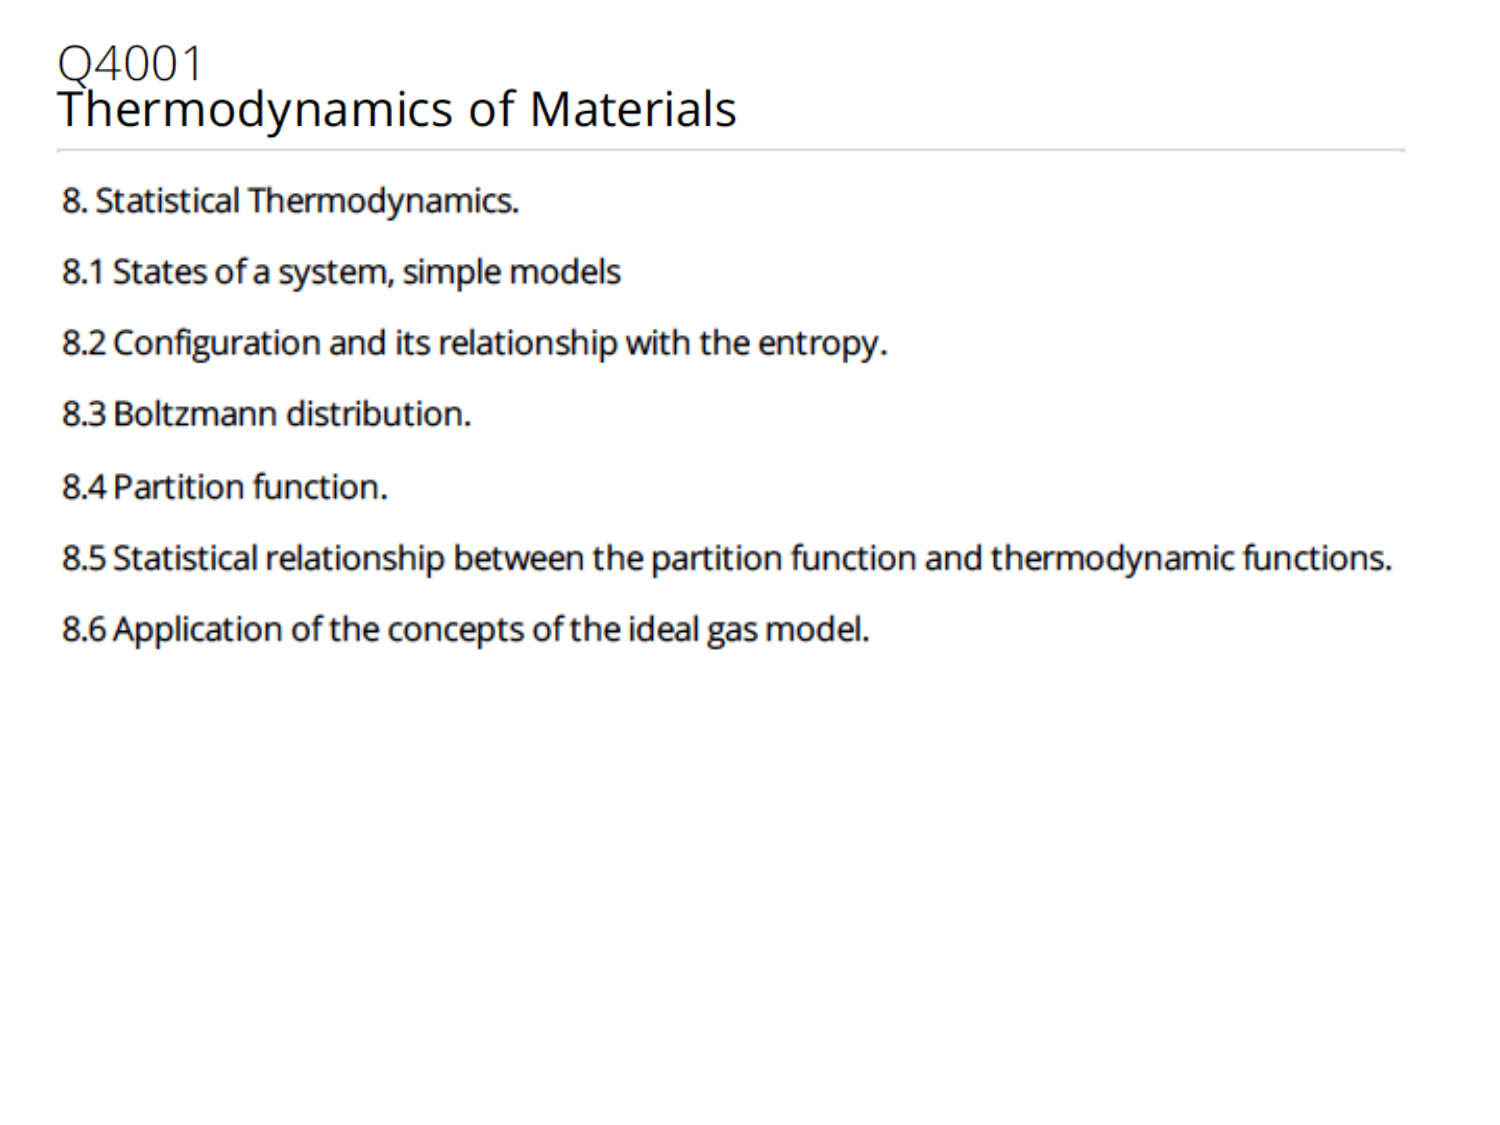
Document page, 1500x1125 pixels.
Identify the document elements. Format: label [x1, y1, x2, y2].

picture [35, 36, 1459, 679]
